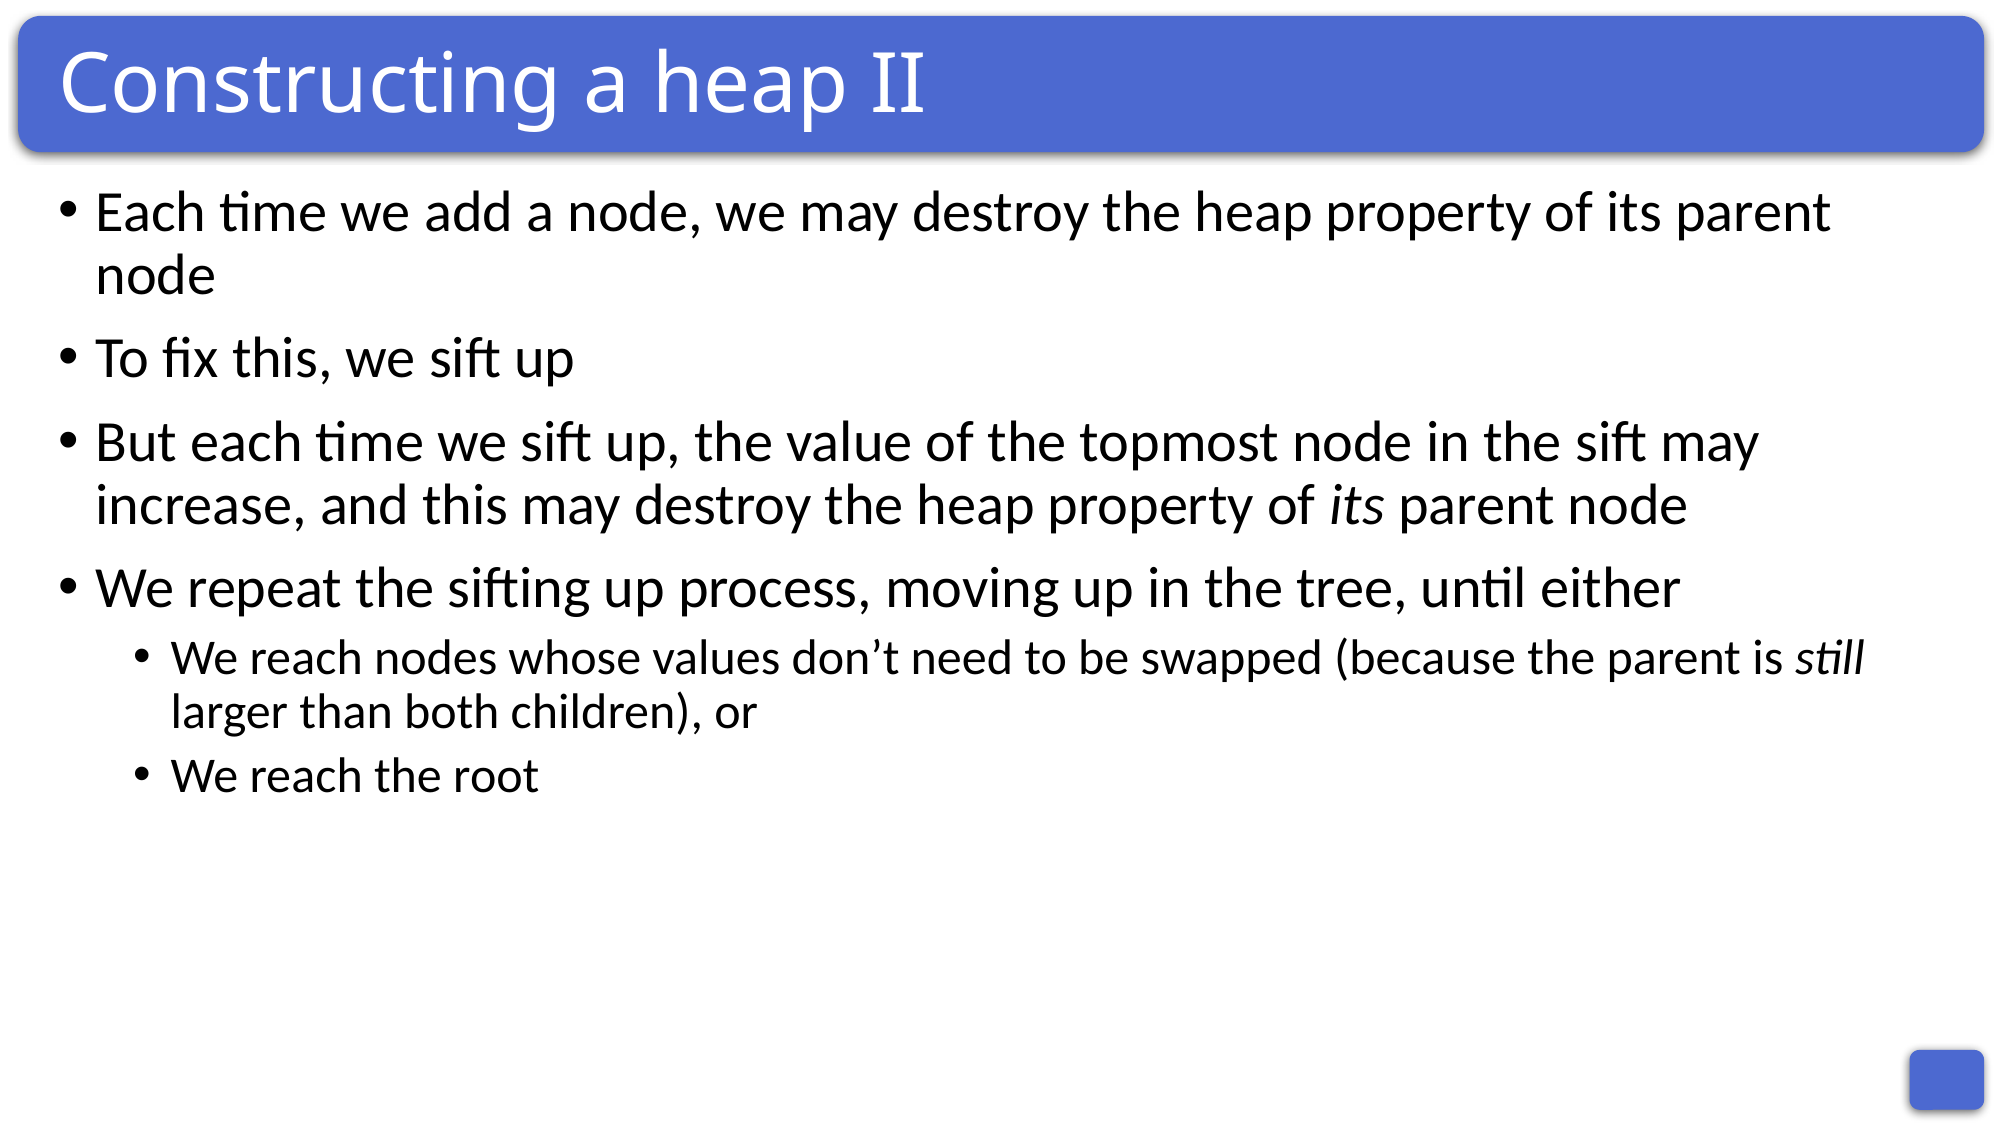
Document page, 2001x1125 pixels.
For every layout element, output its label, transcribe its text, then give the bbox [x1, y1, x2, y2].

title Constructing a heap II [43, 37, 1957, 134]
list Each time we add a node, we may destroy the heap property of its parent node To fix this, we sift up But each time we sift up, the value of the topmost node in the sift may increase, and this may destroy the heap property of its parent node We repeat the sifting up process, moving up in the tree, until either We reach nodes whose values don’t need to be swapped (because the parent is still larger than both children), or We reach the root [43, 173, 1957, 1014]
